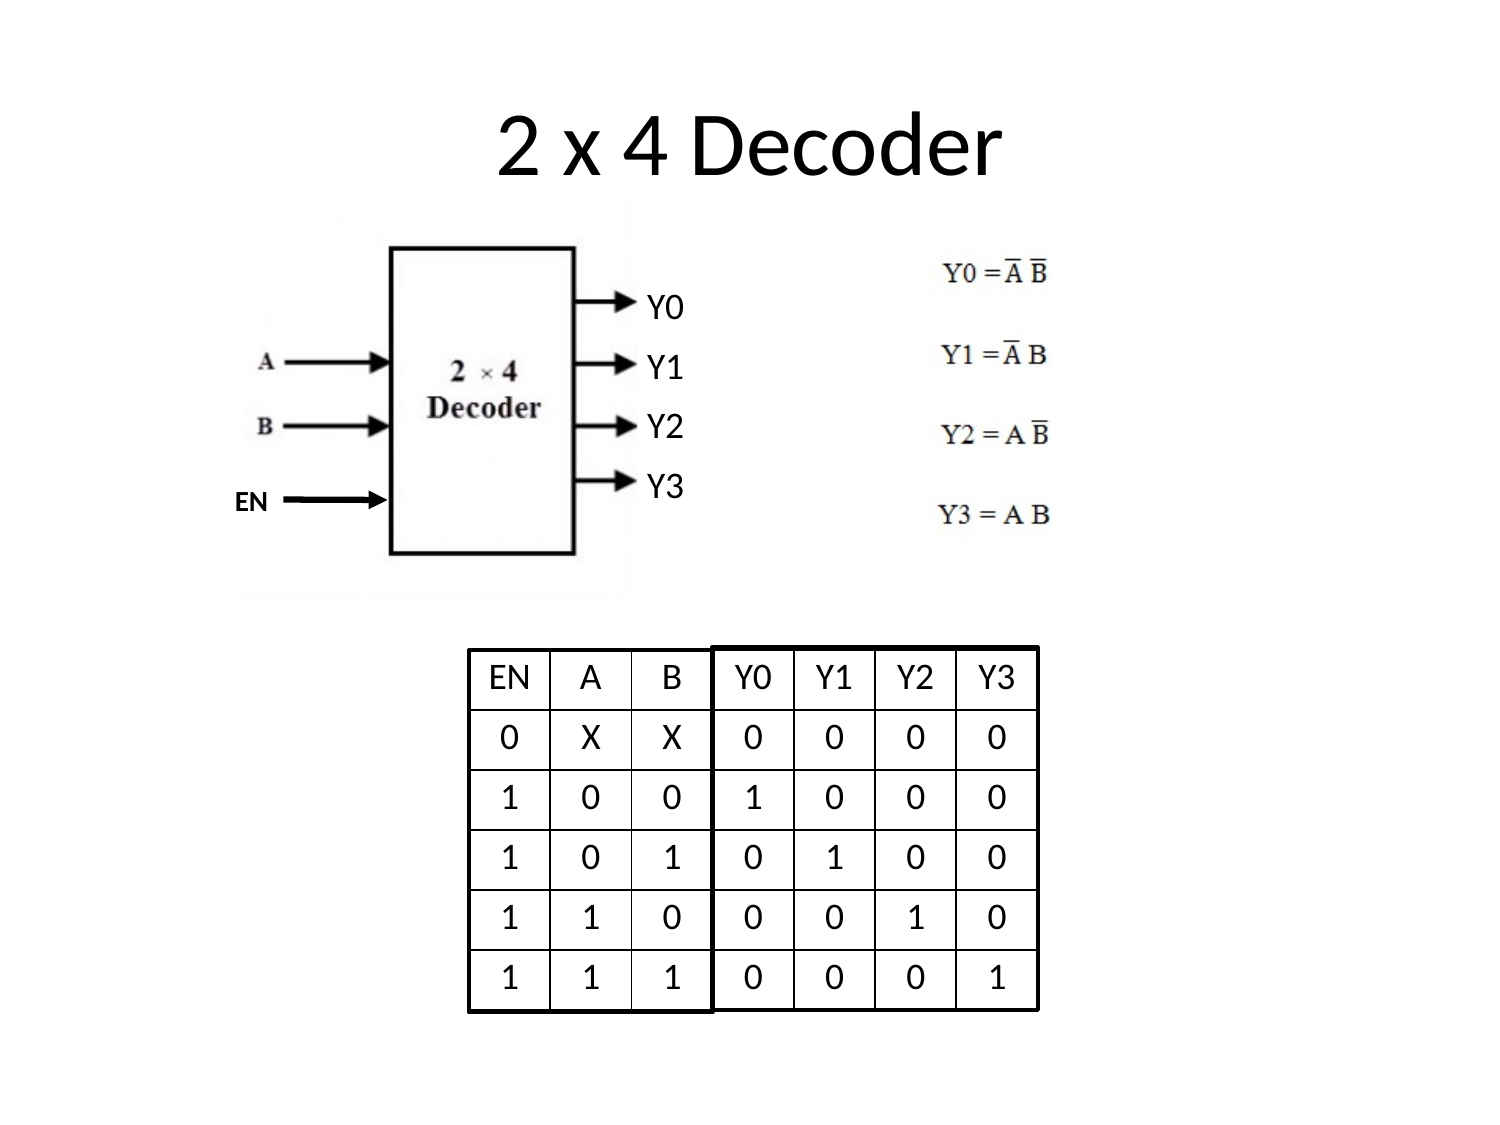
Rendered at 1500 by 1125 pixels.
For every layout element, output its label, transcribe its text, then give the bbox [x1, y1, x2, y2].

text_box [467, 648, 715, 1014]
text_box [219, 201, 701, 601]
title 2 x 4 Decoder [75, 45, 1425, 233]
text_box [710, 645, 1040, 1012]
picture [924, 245, 1065, 557]
